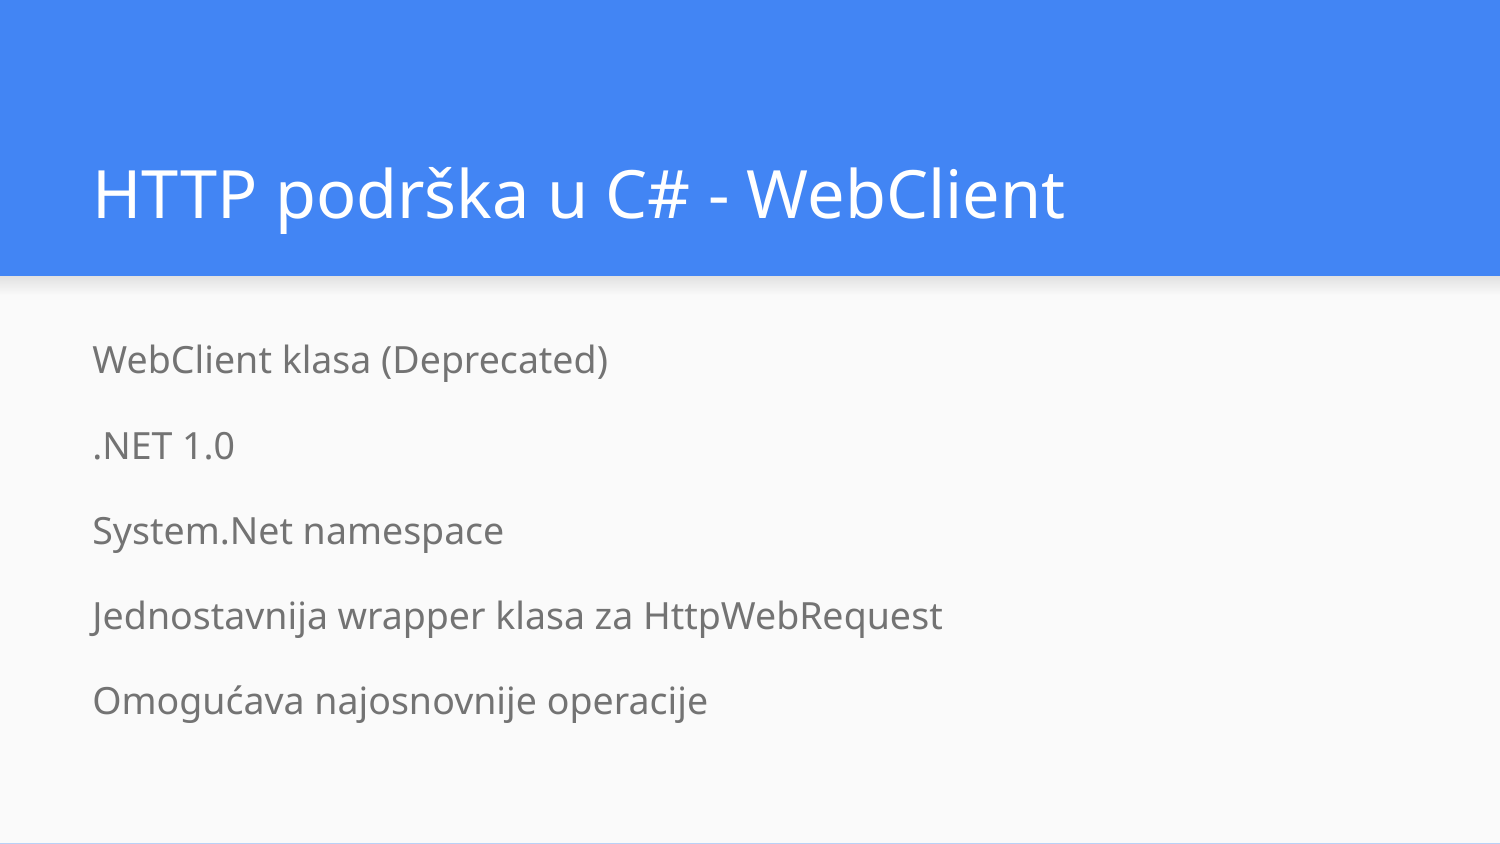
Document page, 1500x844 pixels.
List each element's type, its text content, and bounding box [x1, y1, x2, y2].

list WebClient klasa (Deprecated) .NET 1.0 System.Net namespace Jednostavnija wrapper klasa za HttpWebRequest Omogućava najosnovnije operacije [77, 314, 1427, 760]
title HTTP podrška u C# - WebClient [77, 121, 1427, 248]
